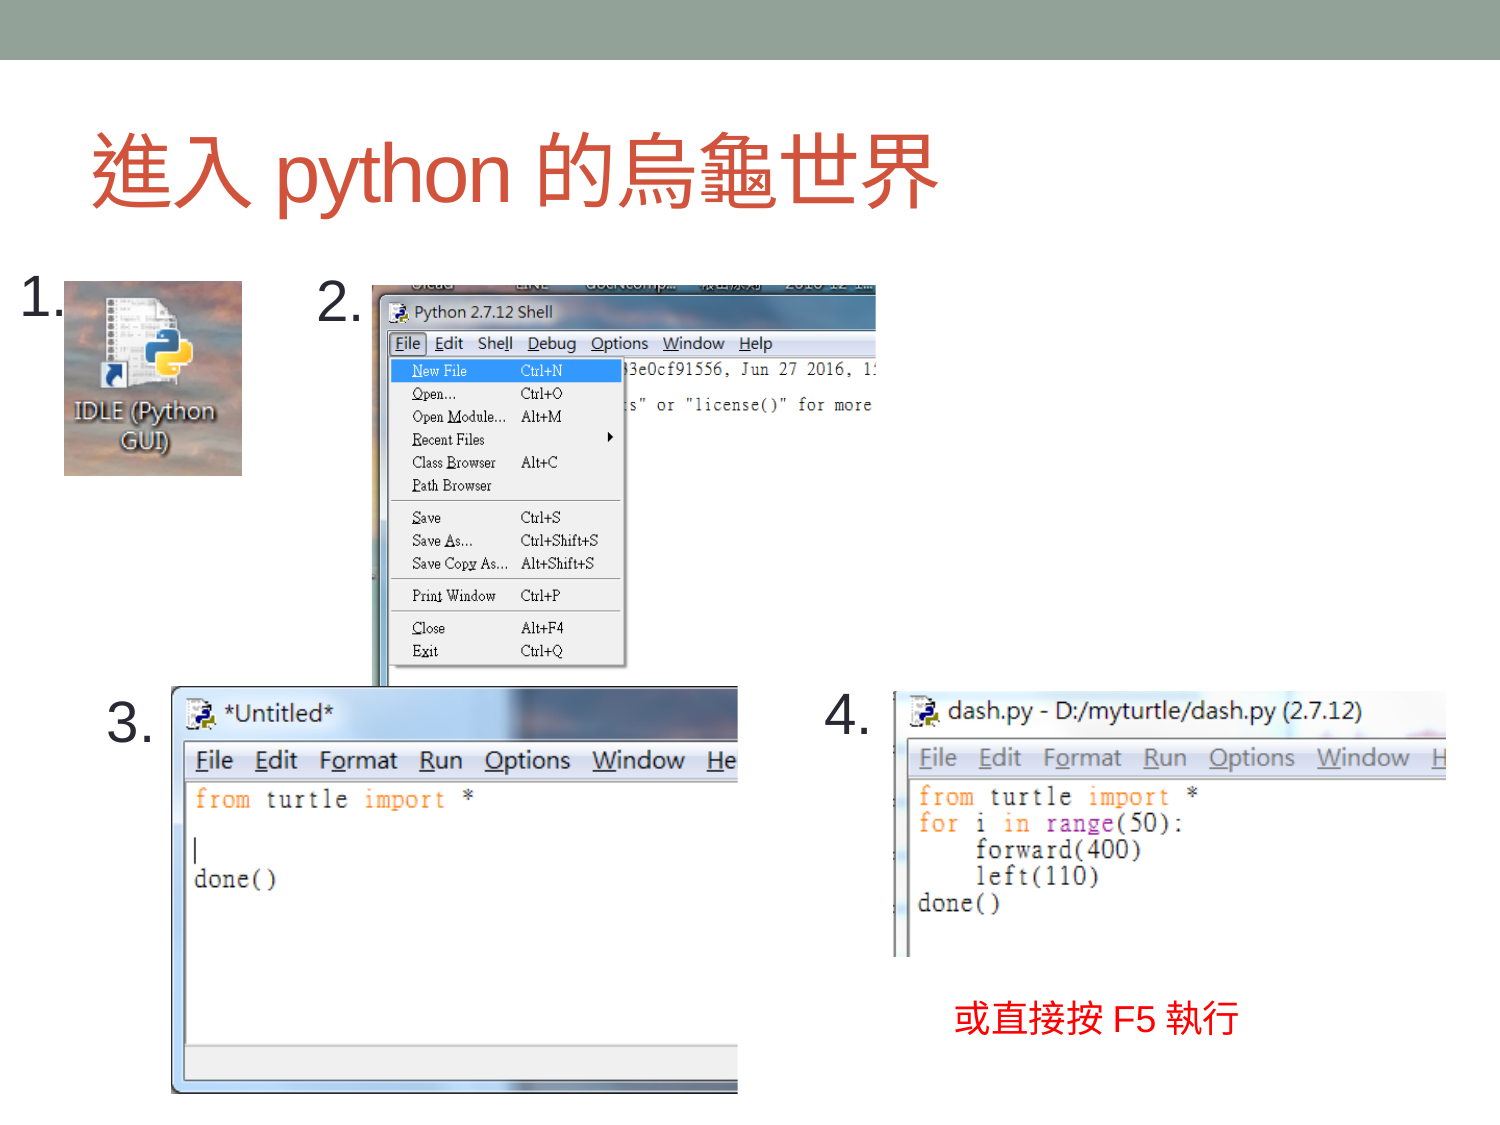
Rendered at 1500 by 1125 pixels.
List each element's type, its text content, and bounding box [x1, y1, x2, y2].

text_box 2. [301, 255, 381, 341]
text_box 3. [92, 676, 171, 762]
picture [893, 690, 1446, 958]
picture [64, 281, 242, 476]
text_box 4. [883, 668, 888, 754]
title 進入python的烏龜世界 [75, 87, 1425, 250]
text_box 或直接按F5執行 [938, 987, 1258, 1047]
picture [170, 285, 876, 1095]
text_box 1. [4, 251, 84, 336]
